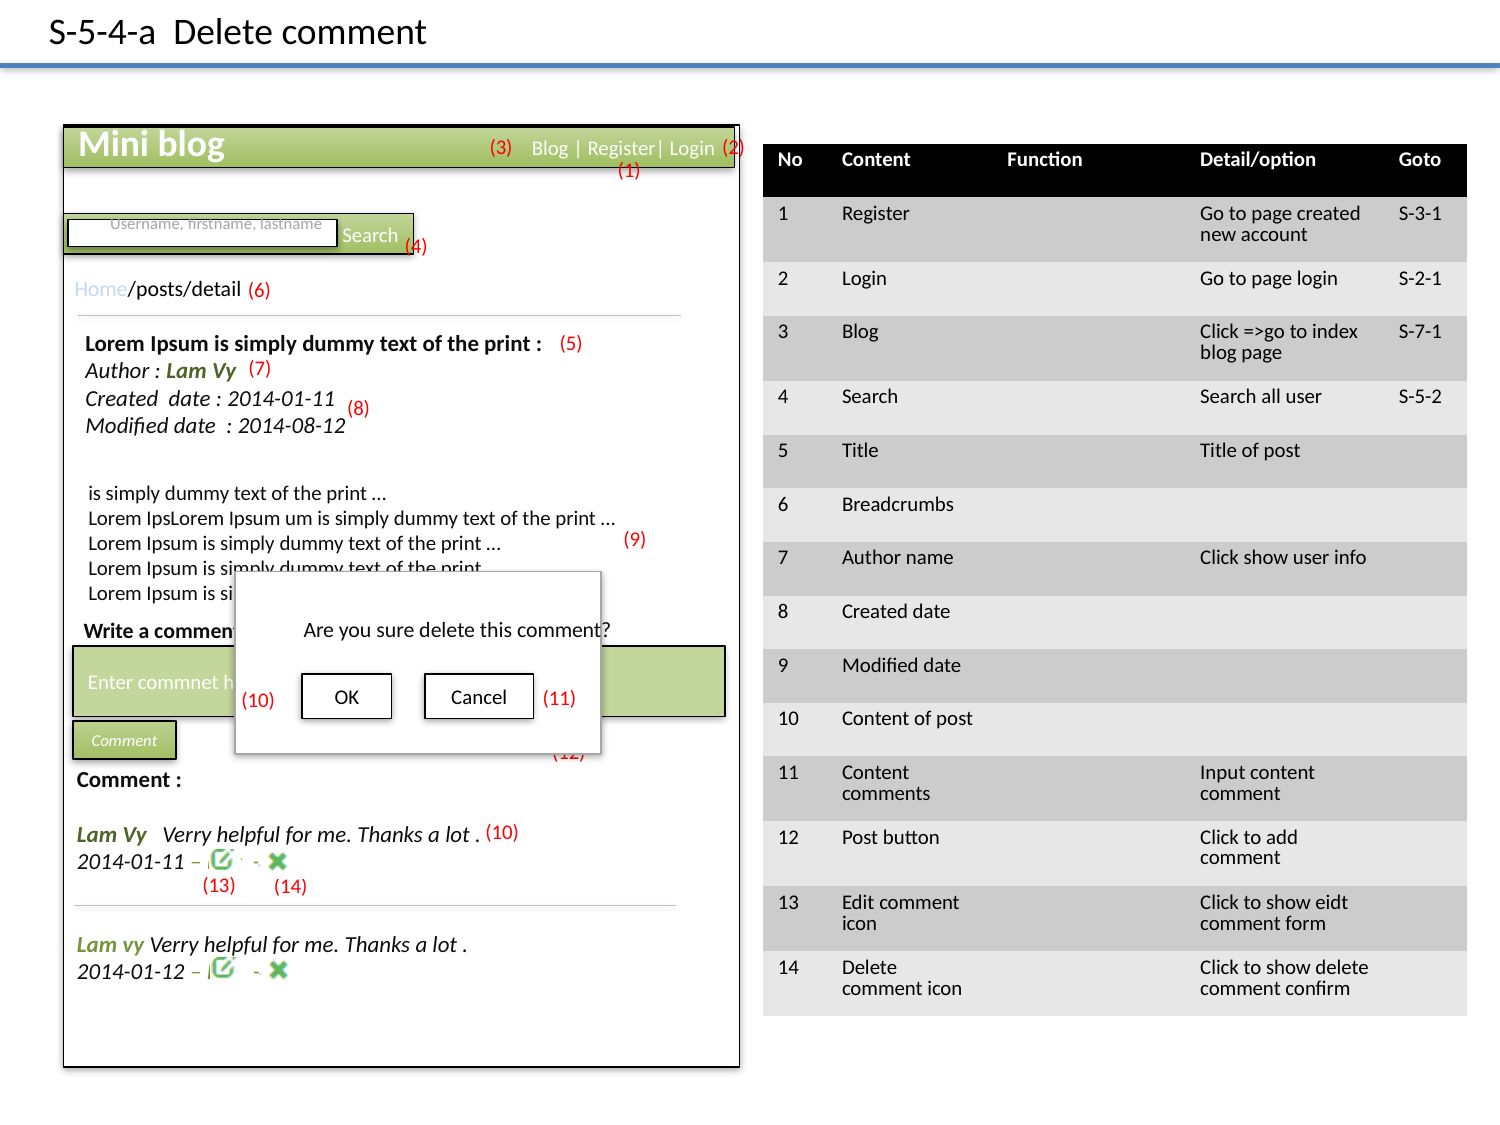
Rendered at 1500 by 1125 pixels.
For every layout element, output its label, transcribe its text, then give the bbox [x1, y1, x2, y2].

table_cell [993, 197, 1185, 262]
table_header Function [993, 144, 1185, 197]
table_cell S-2-1 [1384, 262, 1467, 316]
table_cell Click show user info [1185, 542, 1384, 596]
table_cell [1384, 703, 1467, 756]
table_cell Modified date [827, 649, 993, 703]
table_cell Blog [827, 316, 993, 381]
table_cell Search all user [1185, 381, 1384, 435]
table_cell [1384, 821, 1467, 886]
table_cell Click to add comment [1185, 821, 1384, 886]
text_box Home/posts/detail [59, 267, 257, 309]
table_cell Login [827, 262, 993, 316]
table_cell [1384, 649, 1467, 703]
table_cell S-3-1 [1384, 197, 1467, 262]
table_cell Click to show eidt comment form [1185, 886, 1384, 951]
table_cell Go to page created new account [1185, 197, 1384, 262]
table_header Detail/option [1185, 144, 1384, 197]
table_cell [1384, 756, 1467, 821]
table_cell 8 [763, 596, 827, 649]
table_cell [993, 886, 1185, 951]
table_cell [993, 542, 1185, 596]
table_cell 14 [763, 951, 827, 1016]
text_box (3) [474, 126, 529, 167]
table_cell [993, 821, 1185, 886]
table_cell 1 [763, 197, 827, 262]
table_cell 10 [763, 703, 827, 756]
picture [209, 849, 242, 875]
table_cell [1384, 951, 1467, 1016]
table_cell [993, 381, 1185, 435]
table_cell 12 [763, 821, 827, 886]
picture [258, 845, 330, 880]
table_cell Go to page login [1185, 262, 1384, 316]
text_box Username, firstname, lastname [67, 219, 338, 247]
table_cell [993, 488, 1185, 542]
picture [210, 956, 243, 983]
table_cell [1384, 596, 1467, 649]
text_box (9) [608, 518, 692, 558]
table_cell S-5-2 [1384, 381, 1467, 435]
table_cell Created date [827, 596, 993, 649]
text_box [226, 571, 676, 755]
table_cell [993, 262, 1185, 316]
table_cell Click =>go to index blog page [1185, 316, 1384, 381]
table_cell [993, 756, 1185, 821]
table_cell [993, 596, 1185, 649]
table_header Goto [1384, 144, 1467, 197]
table_cell [993, 316, 1185, 381]
table_cell [1384, 542, 1467, 596]
table_cell S-7-1 [1384, 316, 1467, 381]
table_cell 6 [763, 488, 827, 542]
text_box (1) [602, 149, 657, 190]
table_cell Input content comment [1185, 756, 1384, 821]
table_cell 11 [763, 756, 827, 821]
text_box (4) [389, 225, 443, 265]
table_cell Breadcrumbs [827, 488, 993, 542]
table_cell [1185, 649, 1384, 703]
table_cell [993, 703, 1185, 756]
table_cell 4 [763, 381, 827, 435]
text_box (7) [233, 347, 287, 387]
text_box (2) [707, 126, 762, 167]
picture [259, 954, 331, 988]
table_cell [1185, 703, 1384, 756]
text_box is simply dummy text of the print … Lorem IpsLorem Ipsum um is simply dummy text of the print … Lorem Ipsum is simply dummy text of the print … Lorem Ipsum is simply dummy text of the print … Lorem Ipsum is simply dummy text of the print … [73, 472, 635, 599]
table_cell 9 [763, 649, 827, 703]
text_box (5) [544, 323, 598, 363]
text_box (6) [233, 269, 287, 310]
table_cell 13 [763, 886, 827, 951]
table_cell [993, 649, 1185, 703]
text_box [63, 167, 740, 1068]
table_cell [1384, 488, 1467, 542]
table_cell 3 [763, 316, 827, 381]
table_cell Search [827, 381, 993, 435]
table_cell 5 [763, 435, 827, 488]
text_box (8) [332, 387, 385, 427]
table_cell Delete comment icon [827, 951, 993, 1016]
table_cell Content comments [827, 756, 993, 821]
text_box S-5-4-a Delete comment [34, 0, 443, 60]
table_cell [1185, 488, 1384, 542]
table_cell Author name [827, 542, 993, 596]
table_cell Title of post [1185, 435, 1384, 488]
table_cell [993, 435, 1185, 488]
table_cell 7 [763, 542, 827, 596]
table_cell 2 [763, 262, 827, 316]
table_header No [763, 144, 827, 197]
text_box Mini blog [63, 111, 256, 172]
table_cell [1384, 435, 1467, 488]
table_cell Content of post [827, 703, 993, 756]
table_cell Title [827, 435, 993, 488]
table_cell Click to show delete comment confirm [1185, 951, 1384, 1016]
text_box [61, 600, 733, 1106]
text_box Blog | Register| Login [256, 126, 735, 168]
table_header Content [827, 144, 993, 197]
text_box Search [63, 213, 414, 255]
table_cell [993, 951, 1185, 1016]
text_box Lorem Ipsum is simply dummy text of the print : Author : Lam Vy Created date : 2014-01-11 Modified date : 2014-08-12 [70, 321, 558, 446]
table_cell Register [827, 197, 993, 262]
table_cell Post button [827, 821, 993, 886]
table_cell [1384, 886, 1467, 951]
table_cell Edit comment icon [827, 886, 993, 951]
table_cell [1185, 596, 1384, 649]
